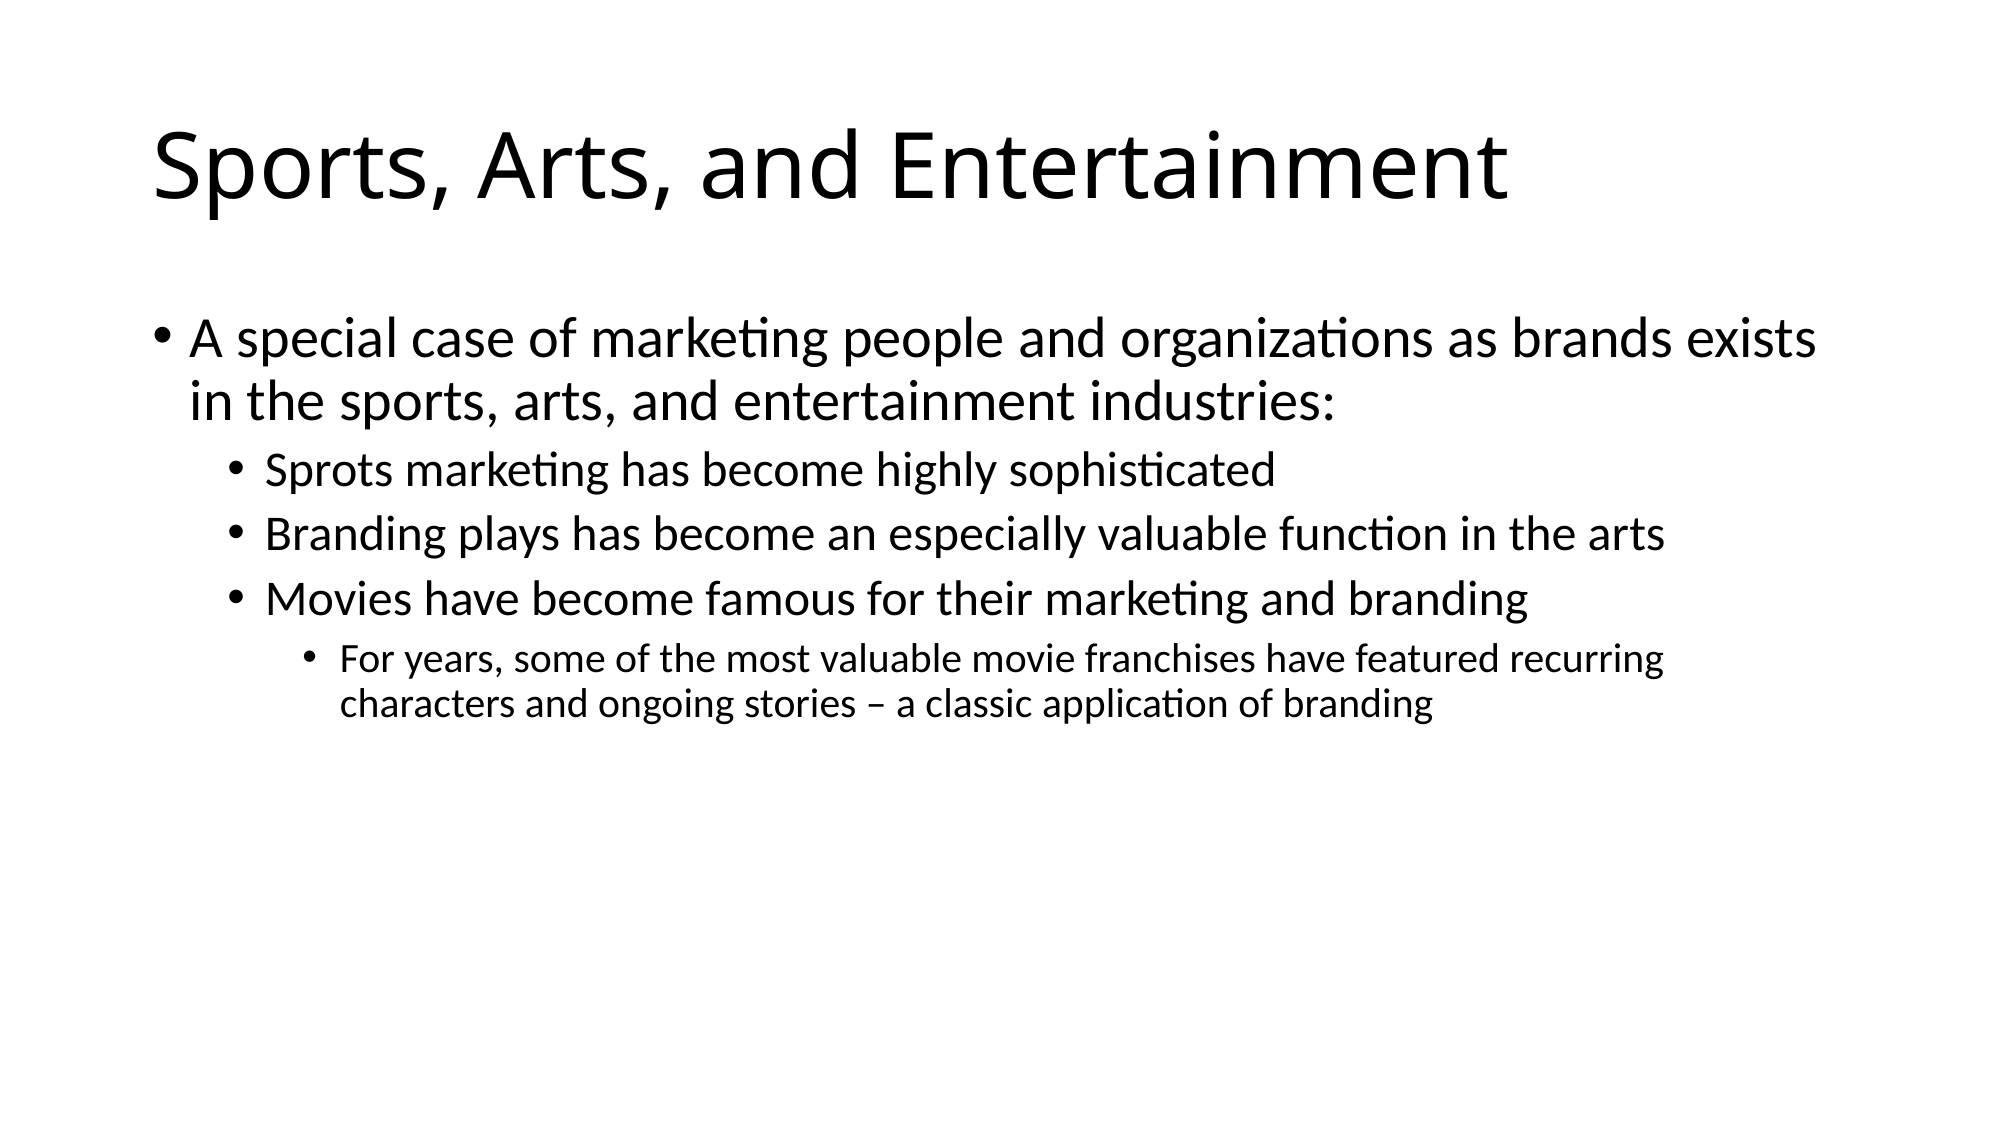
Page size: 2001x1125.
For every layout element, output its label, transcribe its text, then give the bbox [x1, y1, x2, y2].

list A special case of marketing people and organizations as brands exists in the sports, arts, and entertainment industries: Sprots marketing has become highly sophisticated Branding plays has become an especially valuable function in the arts Movies have become famous for their marketing and branding For years, some of the most valuable movie franchises have featured recurring characters and ongoing stories – a classic application of branding [137, 299, 1863, 1014]
title Sports, Arts, and Entertainment [137, 59, 1863, 278]
